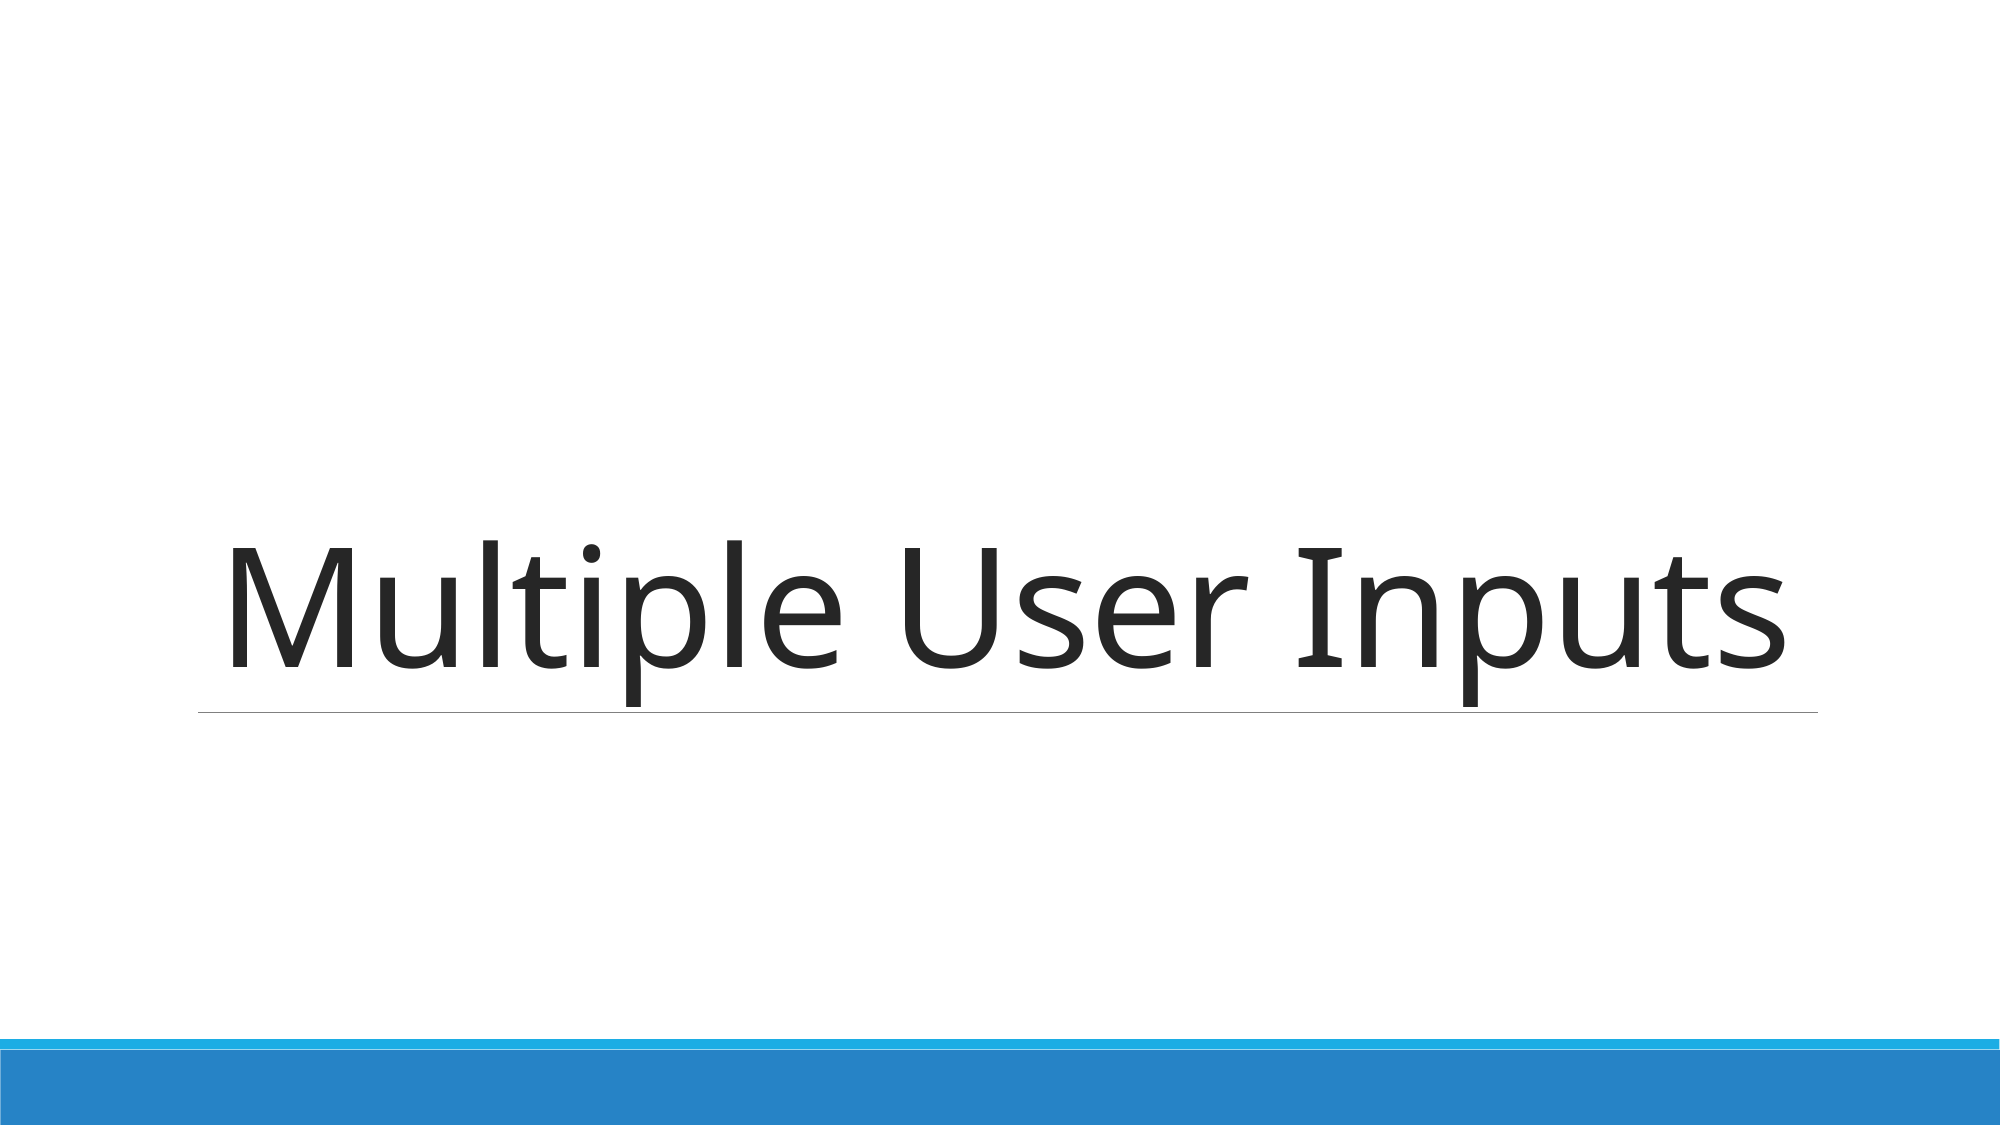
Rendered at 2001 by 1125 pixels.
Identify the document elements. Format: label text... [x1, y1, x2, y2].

title Multiple User Inputs [180, 124, 1830, 710]
